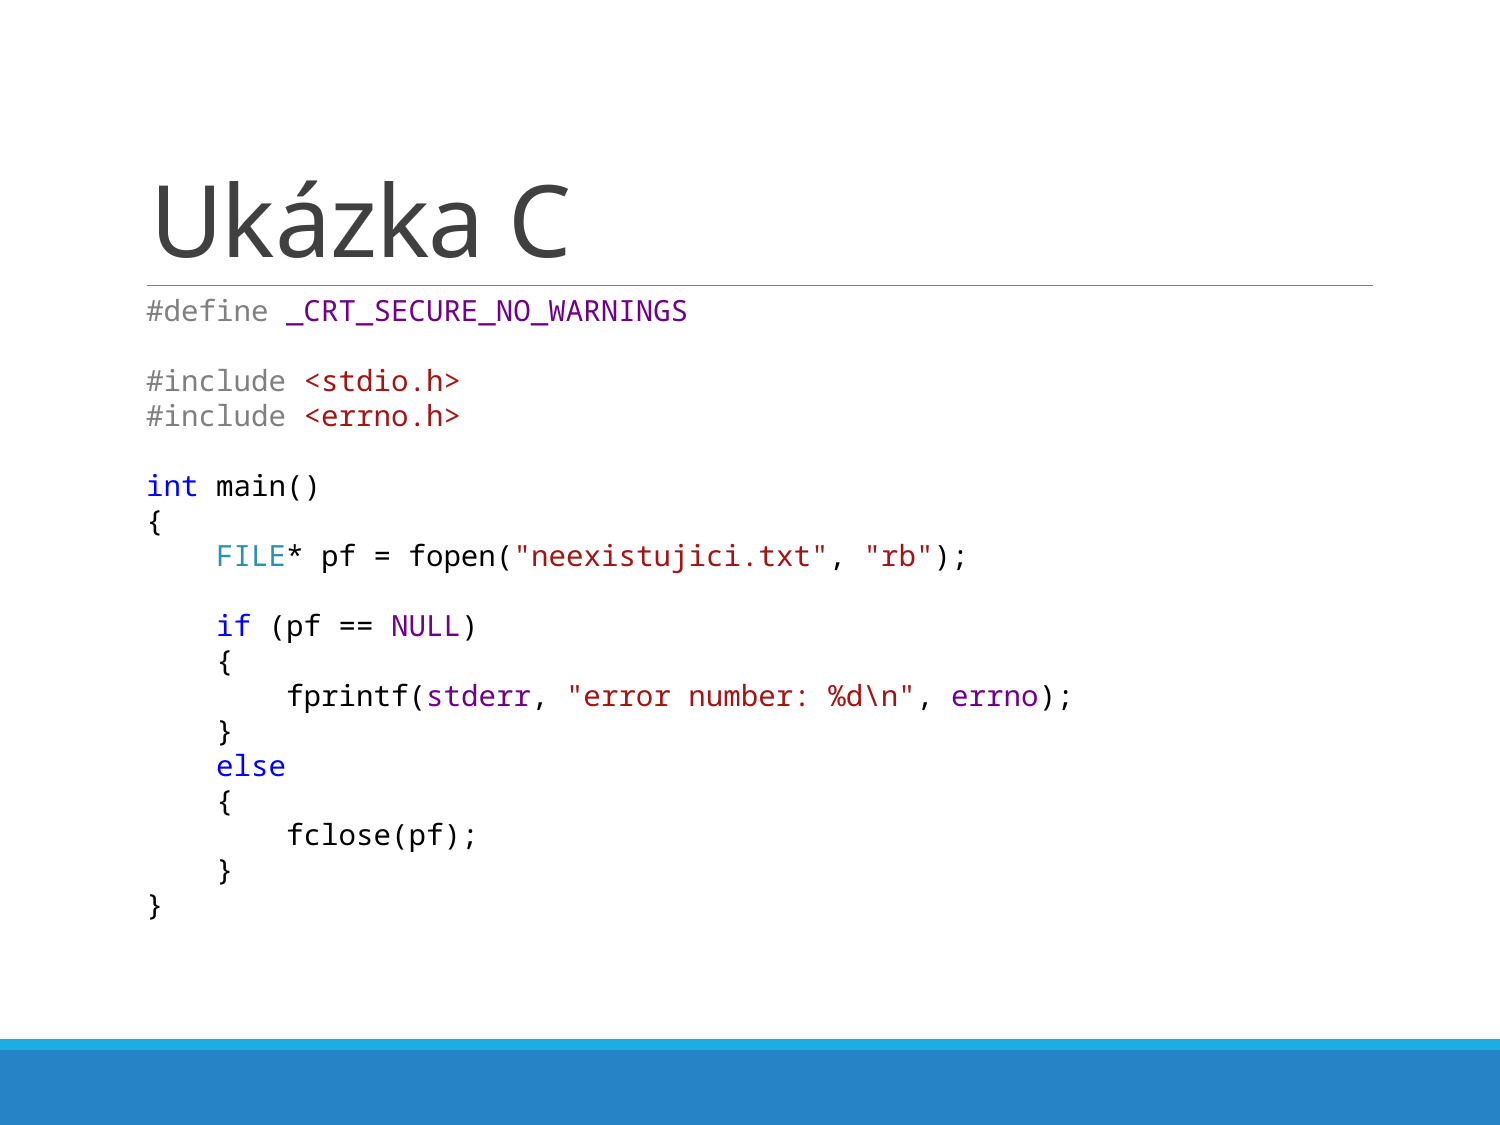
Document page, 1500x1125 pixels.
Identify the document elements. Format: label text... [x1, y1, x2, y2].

text_box #define _CRT_SECURE_NO_WARNINGS #include <stdio.h> #include <errno.h> int main() { FILE* pf = fopen("neexistujici.txt", "rb"); if (pf == NULL) { fprintf(stderr, "error number: %d\n", errno); } else { fclose(pf); } } [131, 284, 1369, 929]
title Ukázka C [135, 47, 1373, 285]
